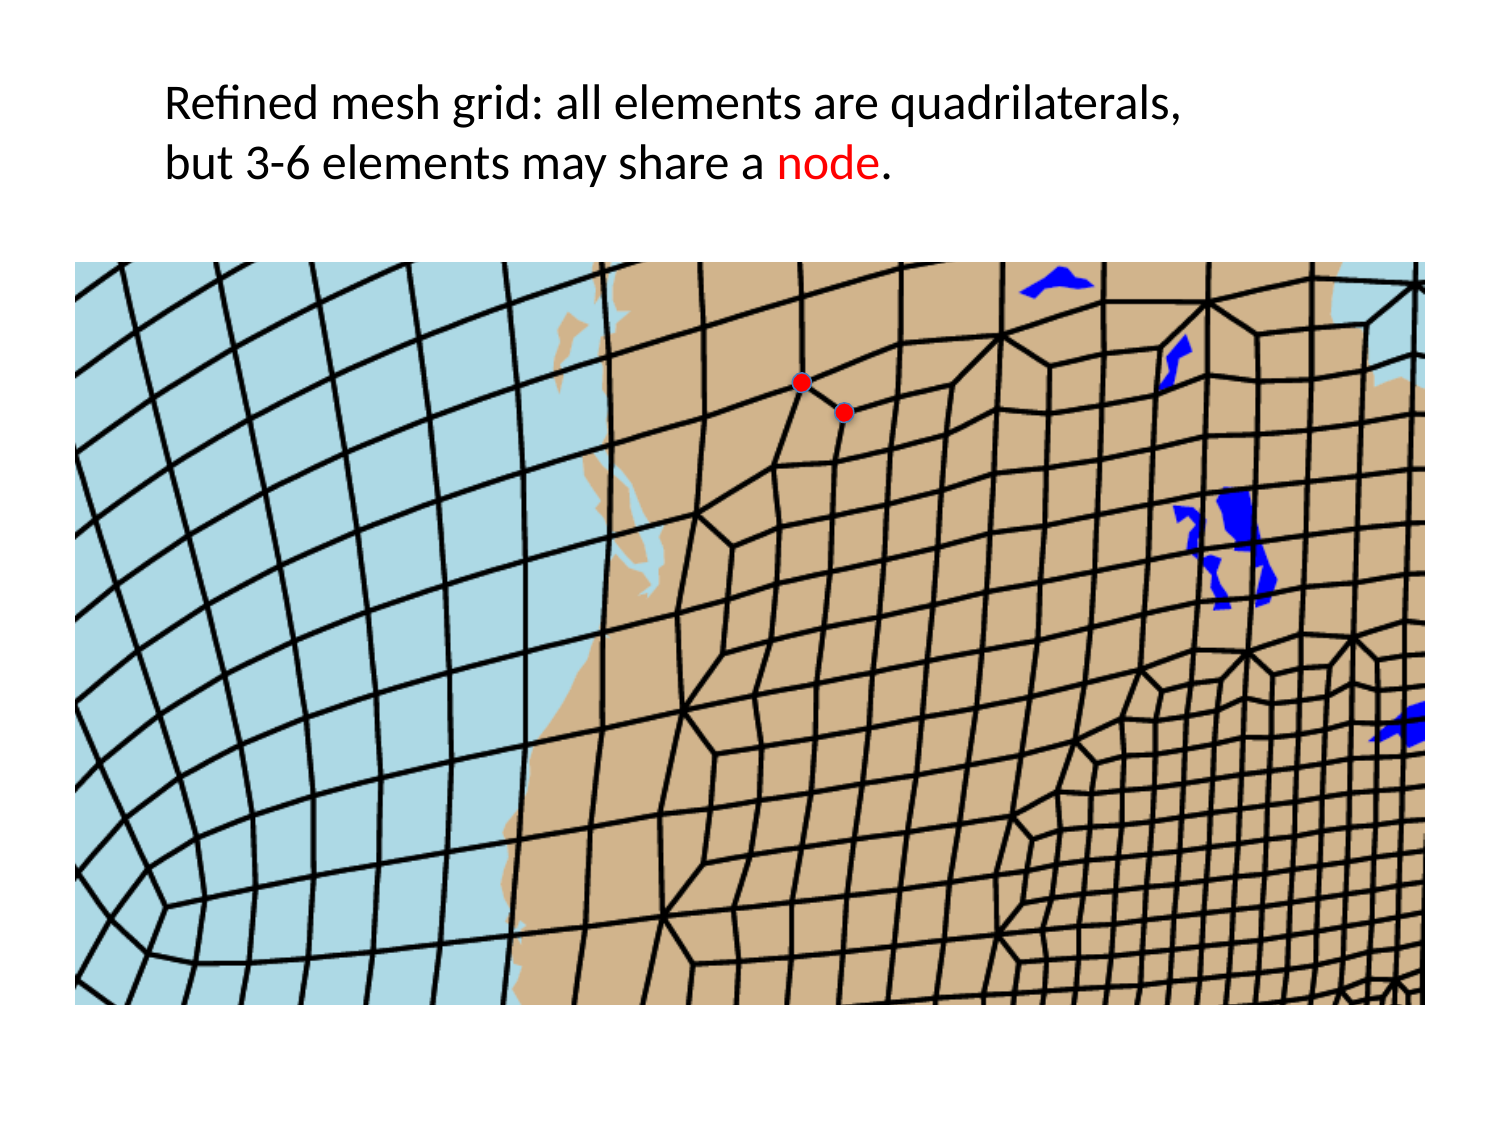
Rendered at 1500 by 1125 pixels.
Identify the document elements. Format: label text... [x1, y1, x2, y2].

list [74, 262, 1426, 1006]
text_box Refined mesh grid: all elements are quadrilaterals, but 3-6 elements may share a node. [149, 61, 1231, 197]
